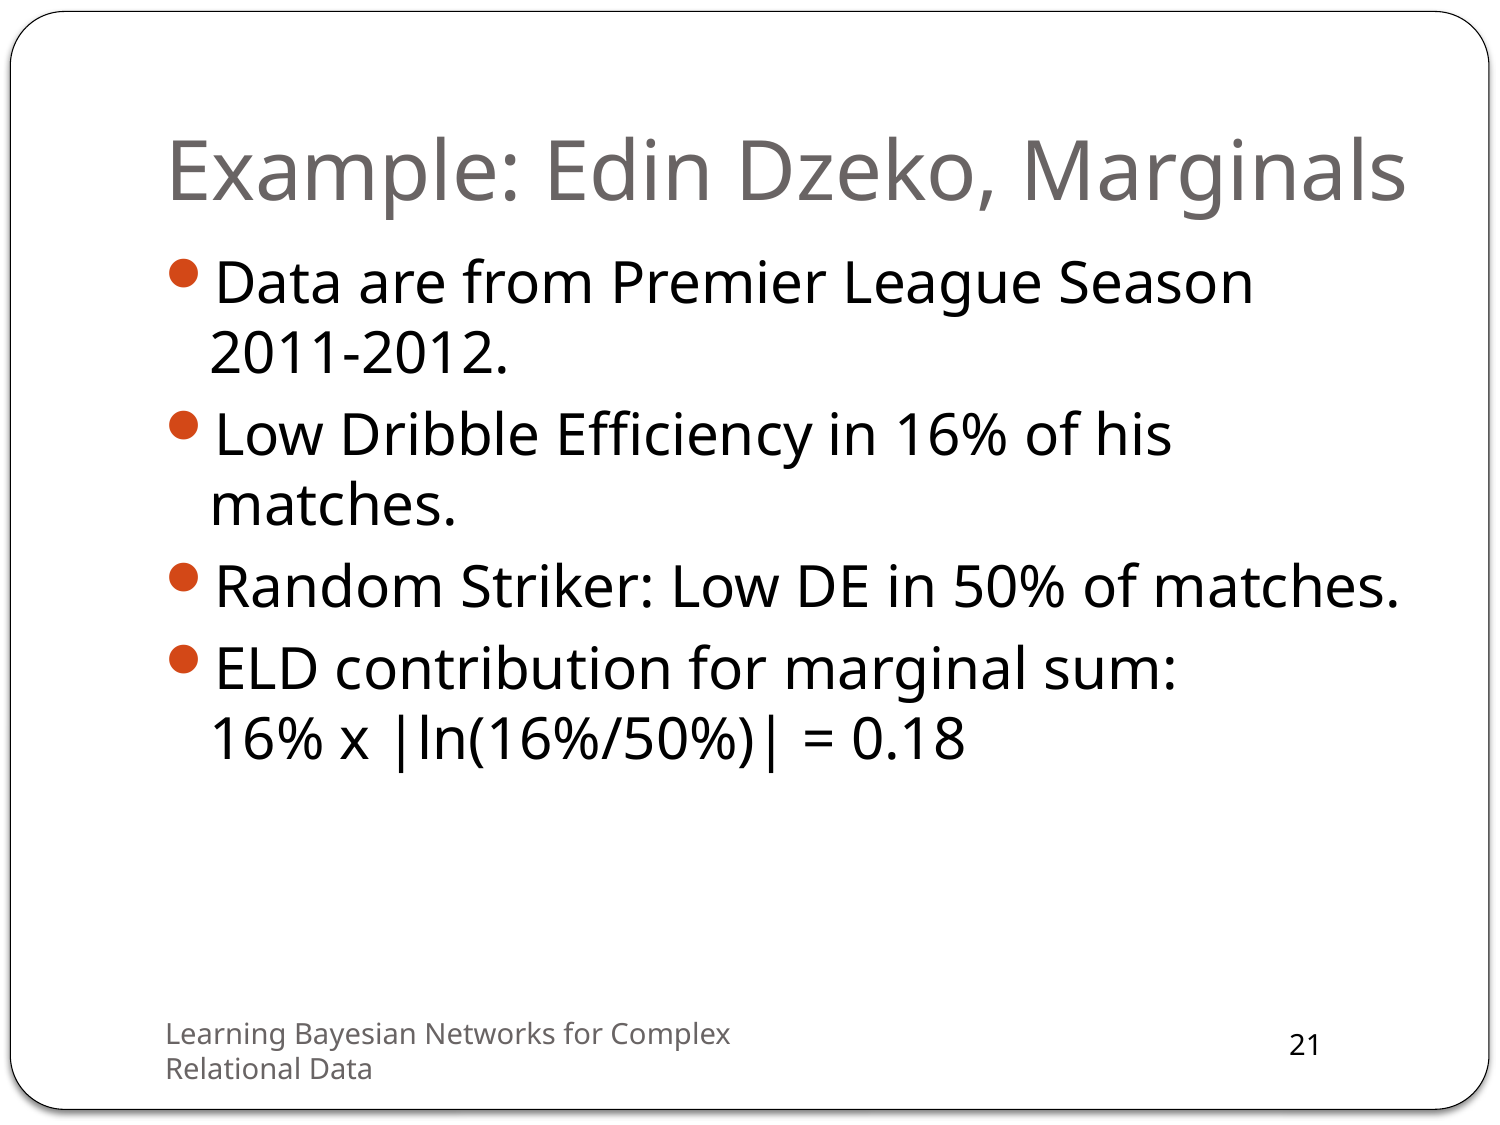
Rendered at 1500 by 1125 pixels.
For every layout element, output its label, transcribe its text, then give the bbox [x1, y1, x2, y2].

list Data are from Premier League Season 2011-2012. Low Dribble Efficiency in 16% of his matches. Random Striker: Low DE in 50% of matches. ELD contribution for marginal sum: 16% x |ln(16%/50%)| = 0.18 [150, 237, 1425, 988]
footer Learning Bayesian Networks for Complex Relational Data [150, 1012, 800, 1088]
title Example: Edin Dzeko, Marginals [150, 45, 1425, 233]
